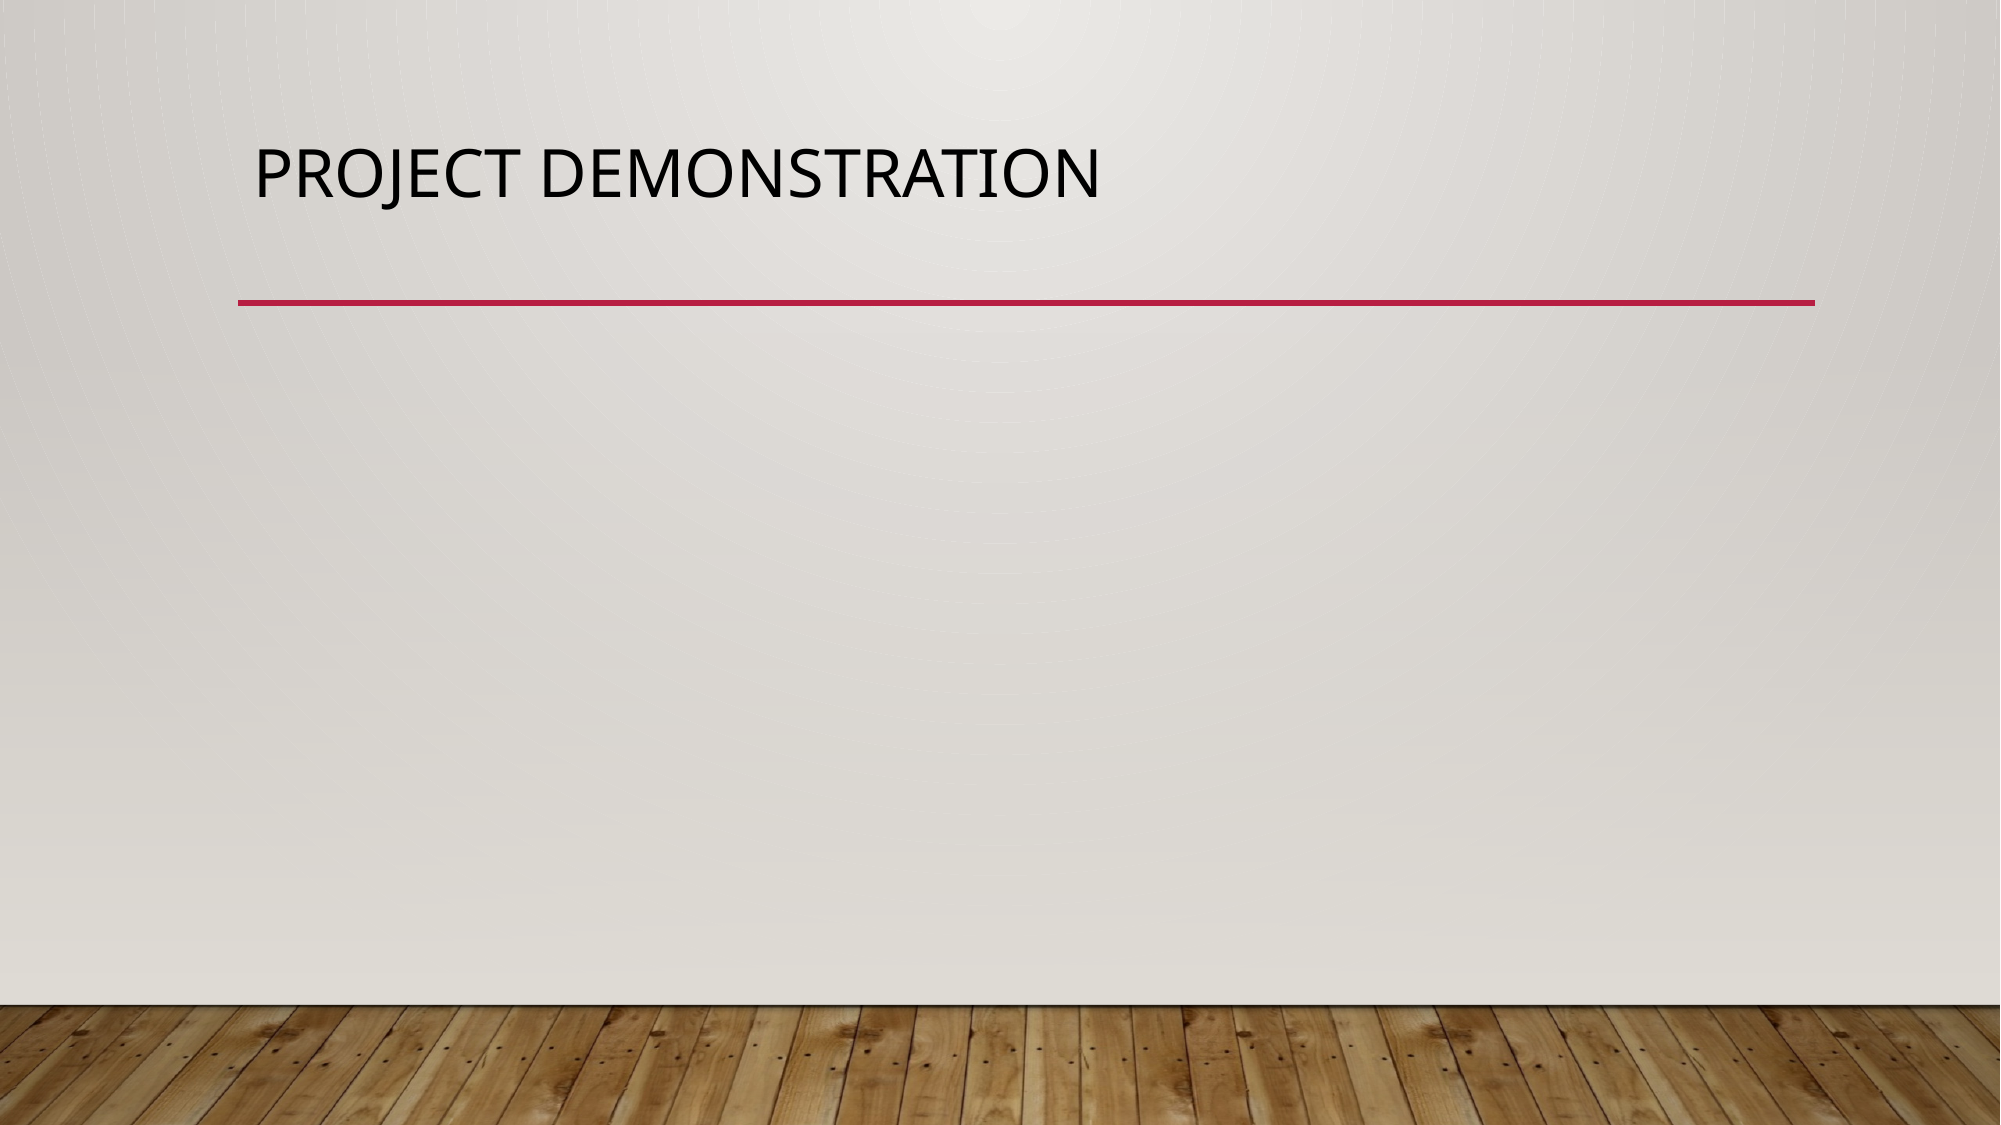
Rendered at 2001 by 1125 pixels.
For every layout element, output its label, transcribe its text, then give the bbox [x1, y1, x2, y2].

title Project Demonstration [238, 131, 1814, 305]
picture [0, 1005, 2000, 1125]
